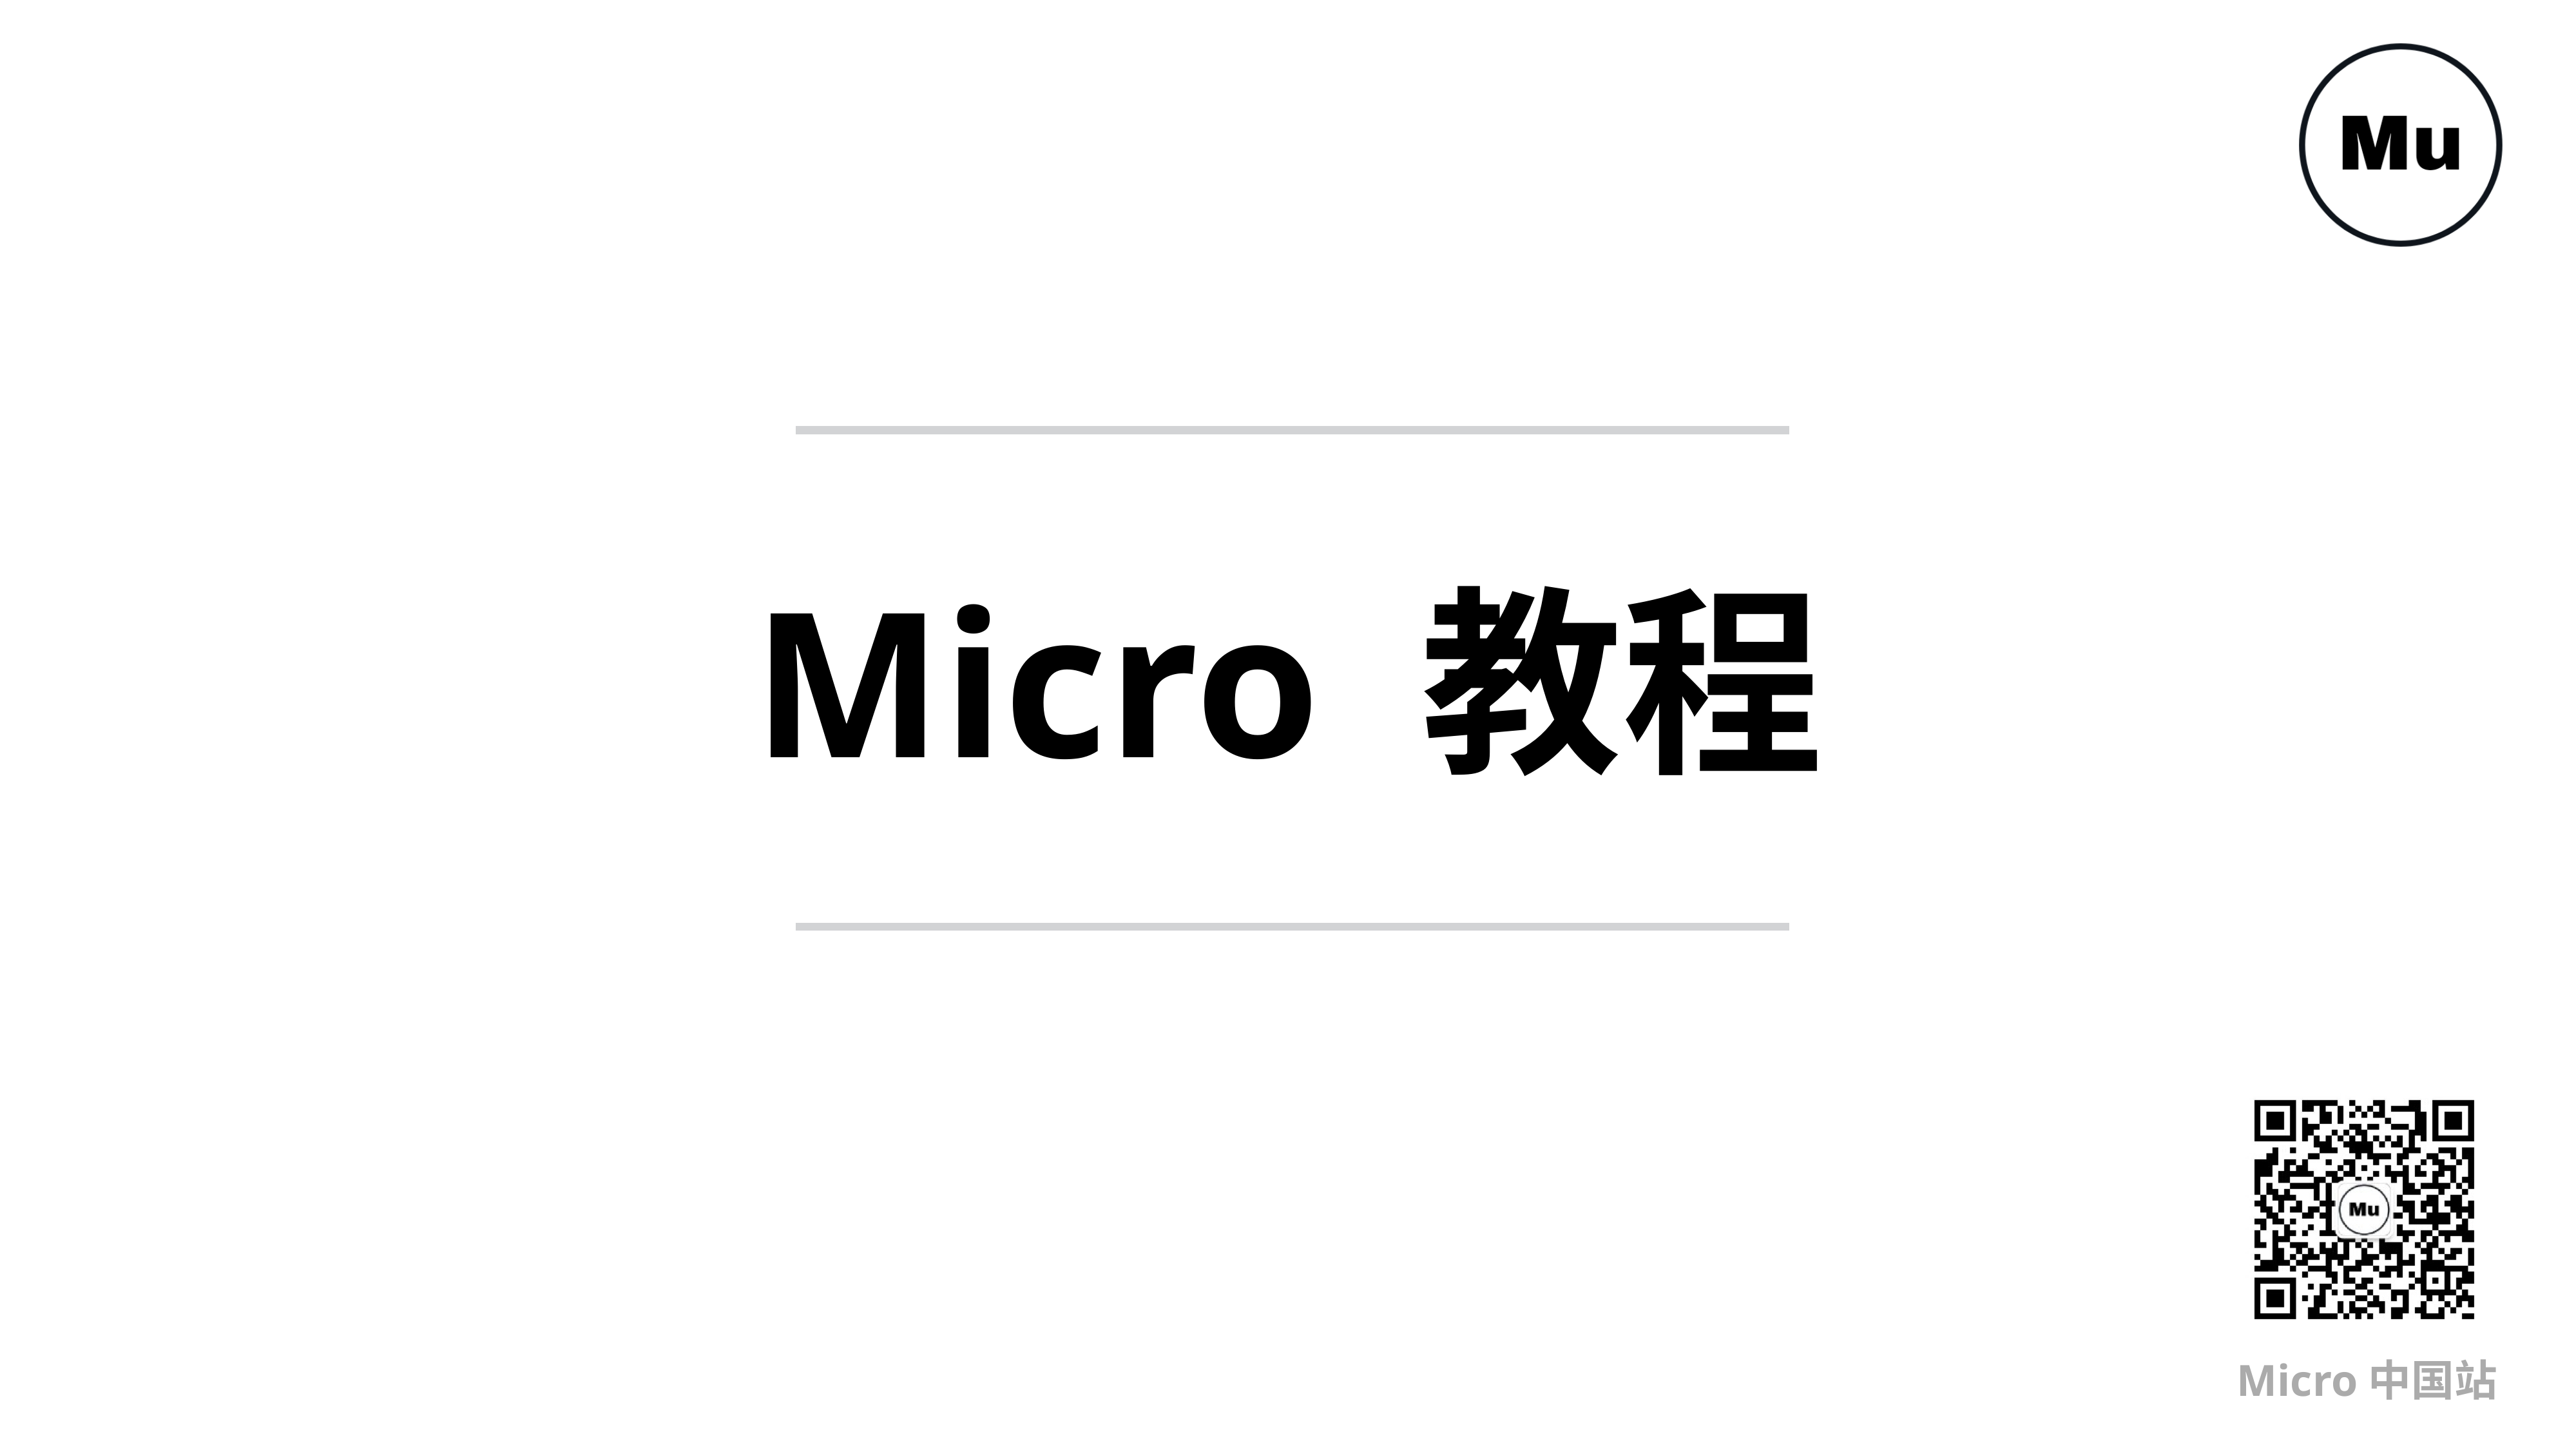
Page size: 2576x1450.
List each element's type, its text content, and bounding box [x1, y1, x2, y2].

picture [2236, 1081, 2492, 1337]
picture [2296, 39, 2506, 249]
text_box Micro 教程 [742, 551, 1835, 844]
